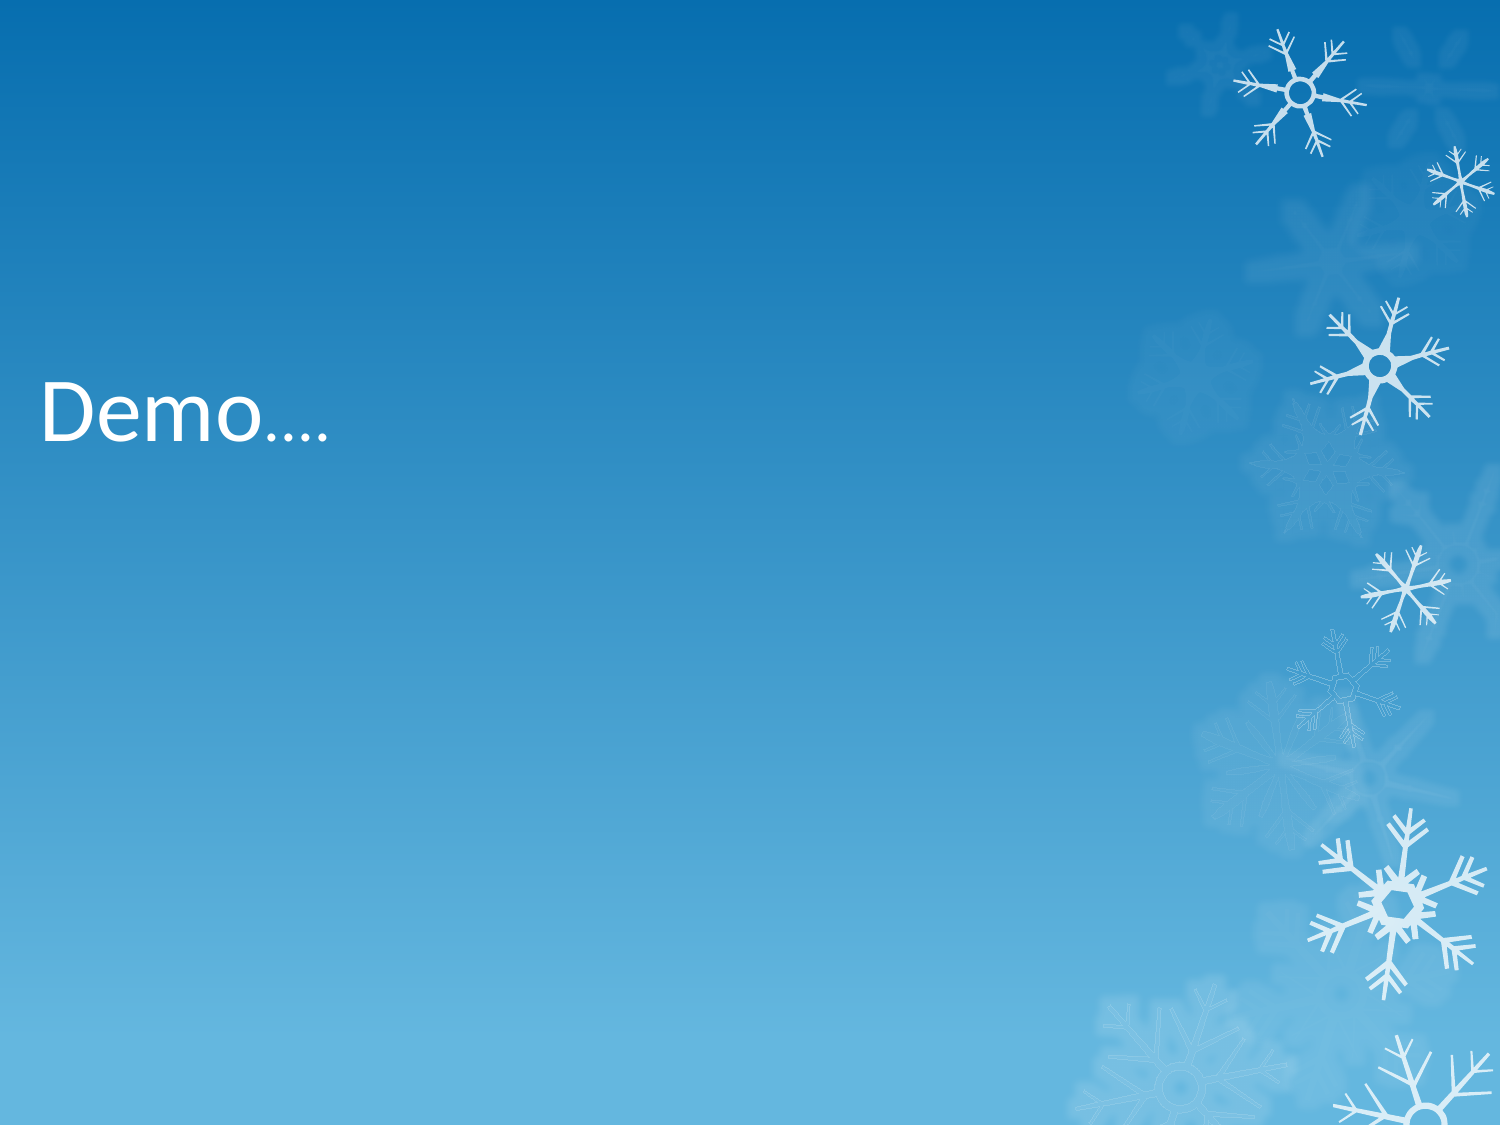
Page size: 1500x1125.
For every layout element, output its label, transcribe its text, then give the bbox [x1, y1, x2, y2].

title Demo.... [24, 337, 1375, 472]
